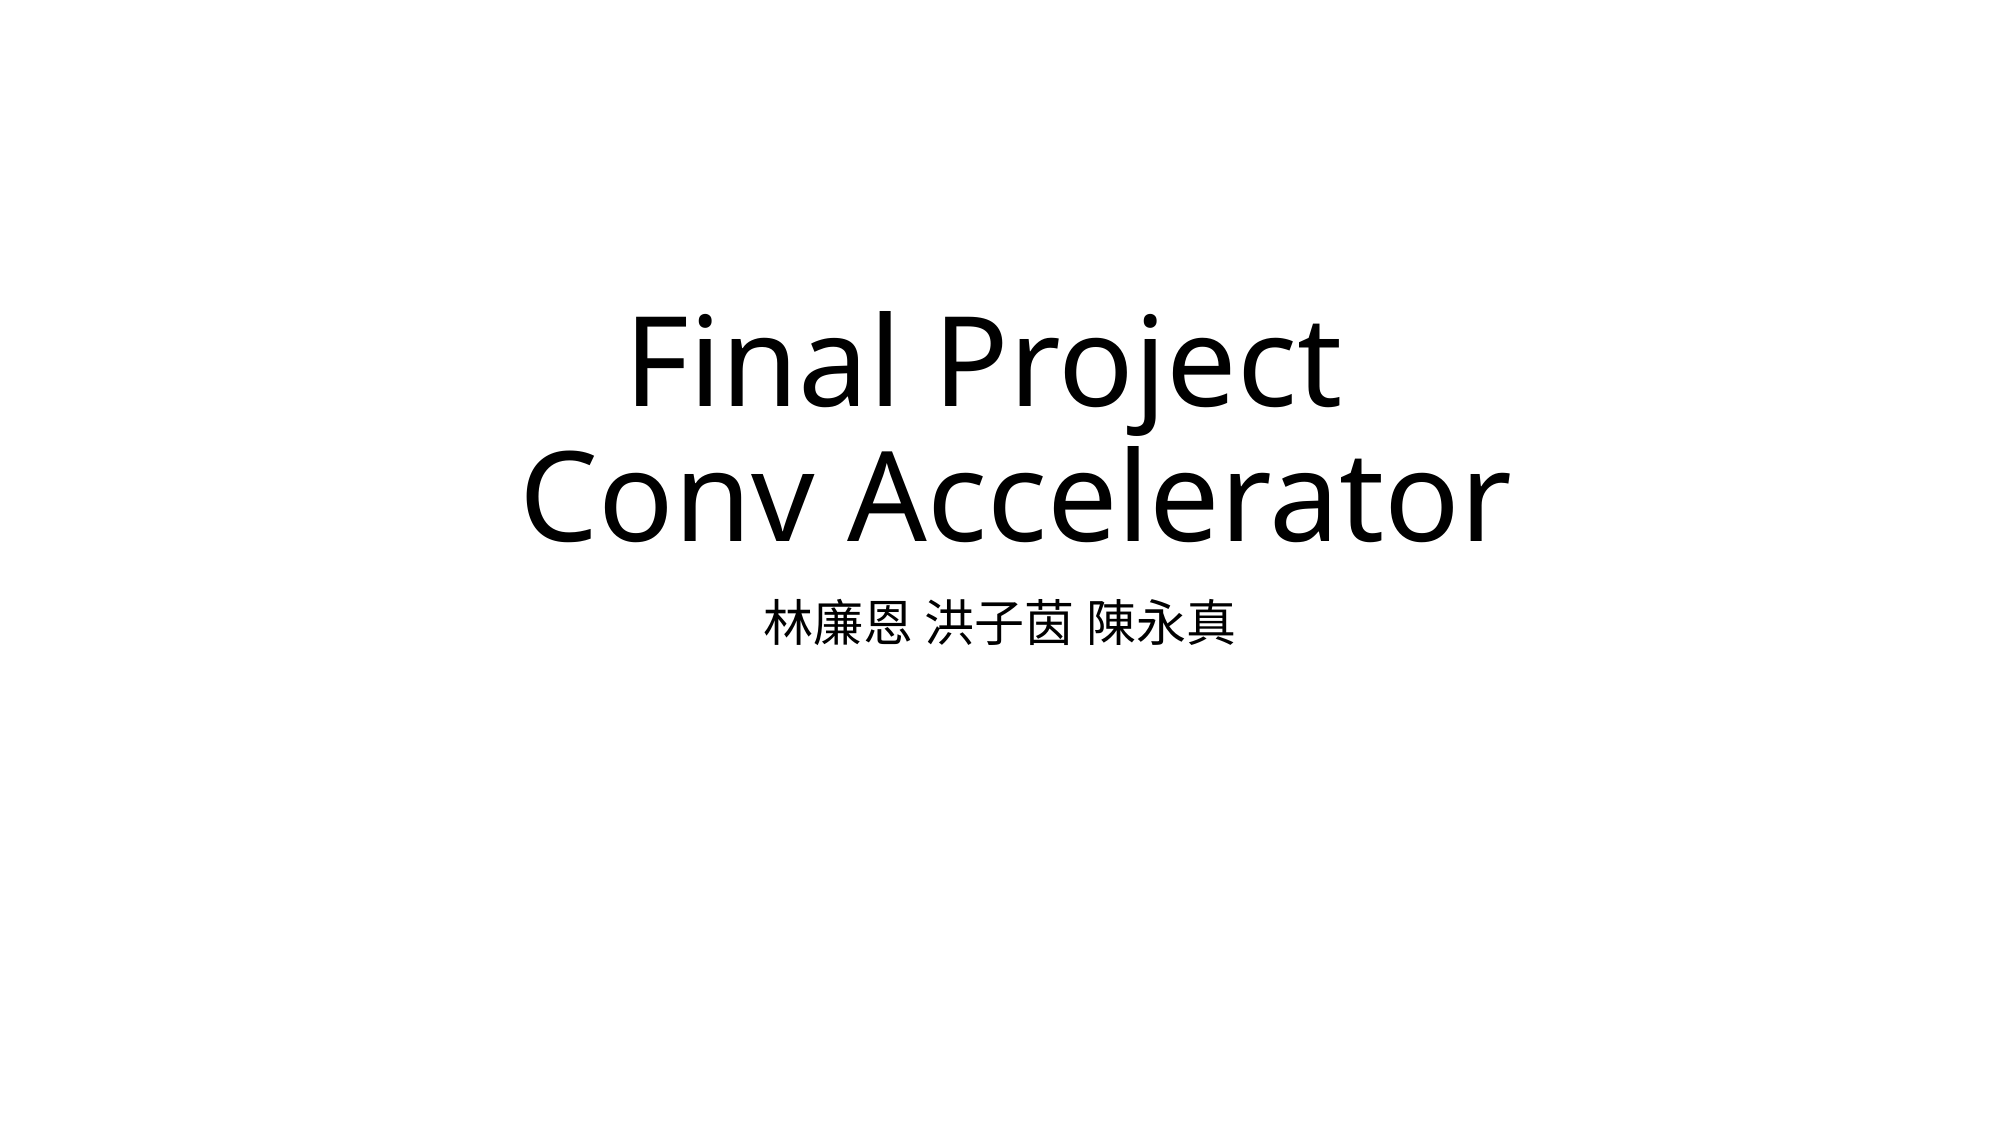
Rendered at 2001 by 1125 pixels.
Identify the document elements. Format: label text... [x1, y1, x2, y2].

subtitle 林廉恩 洪子茵 陳永真 [249, 590, 1750, 863]
title Final Project Conv Accelerator [249, 184, 1750, 576]
